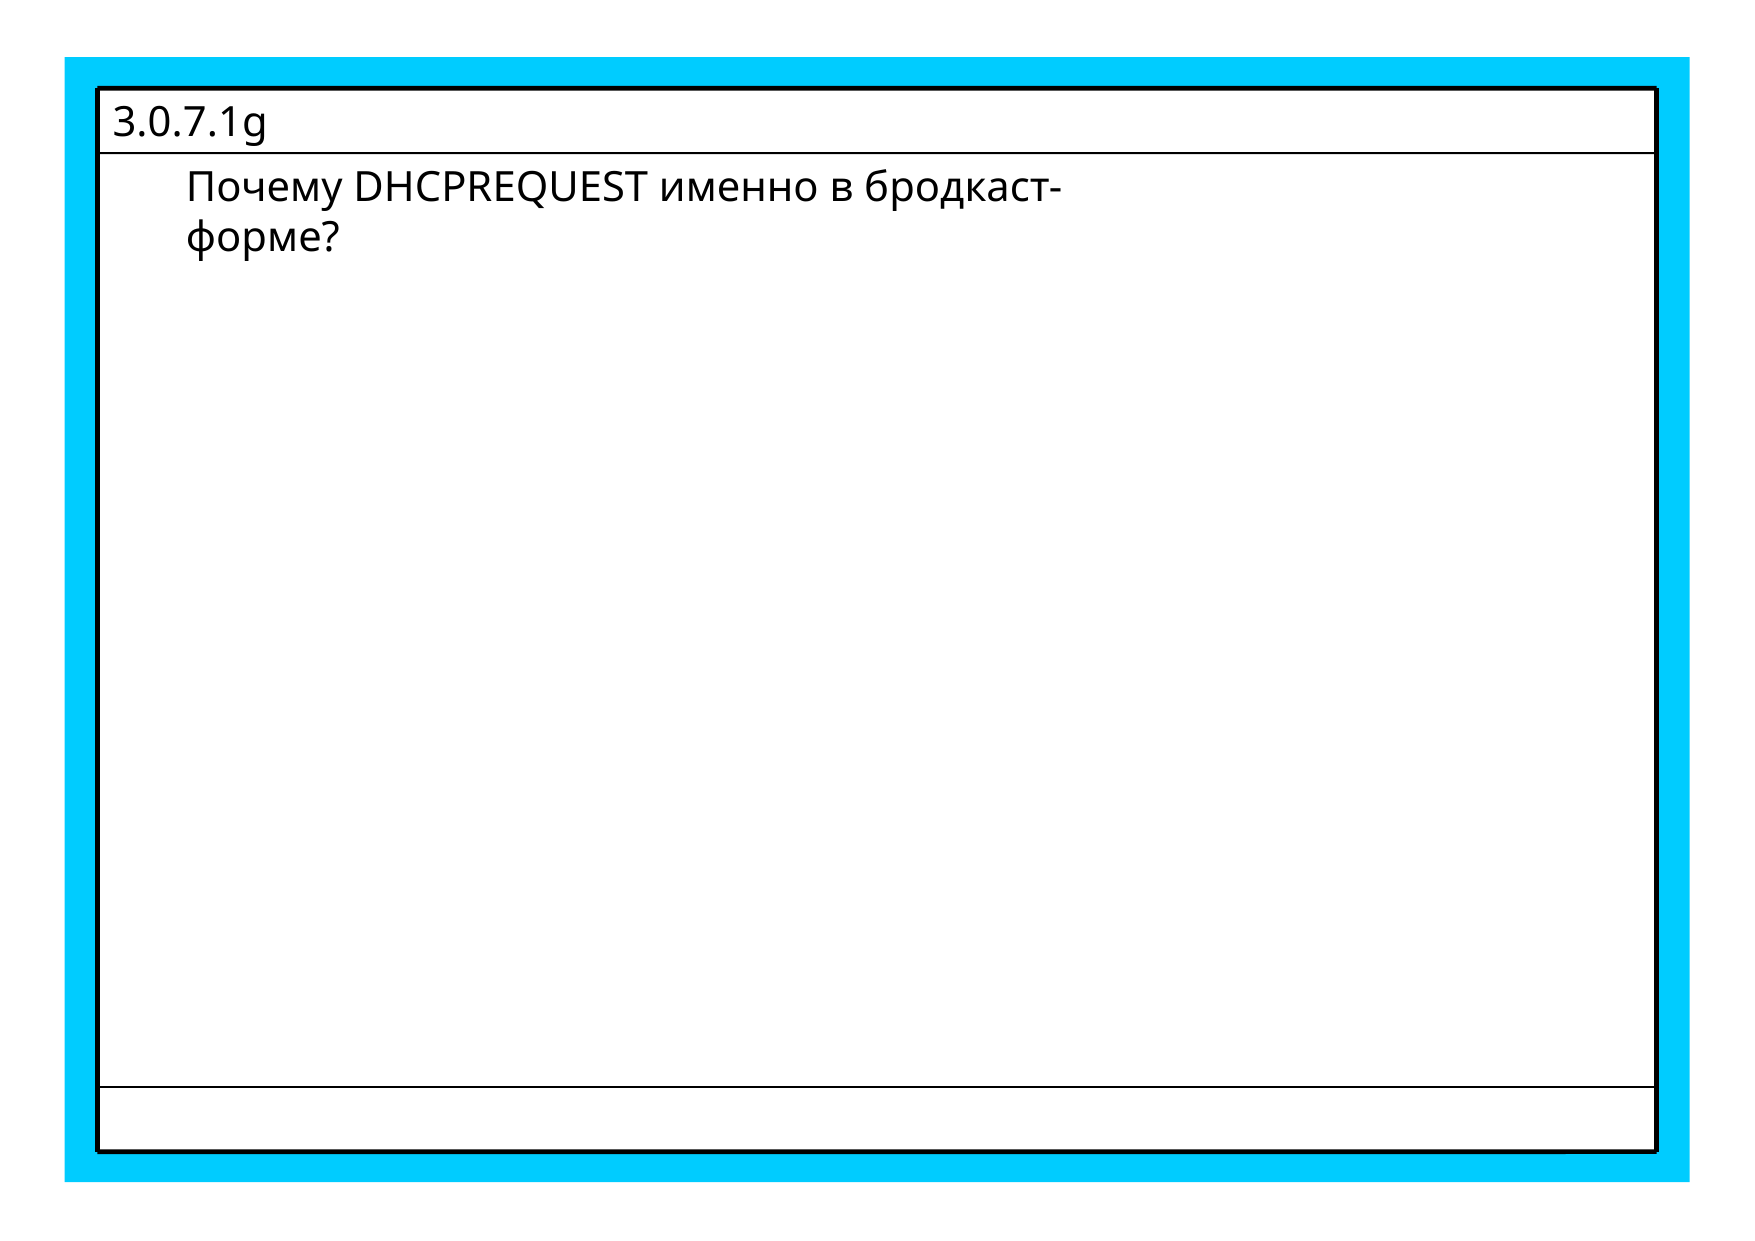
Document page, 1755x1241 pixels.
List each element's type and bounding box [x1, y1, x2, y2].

text_box [94, 85, 1660, 1155]
text_box [64, 56, 1690, 1183]
